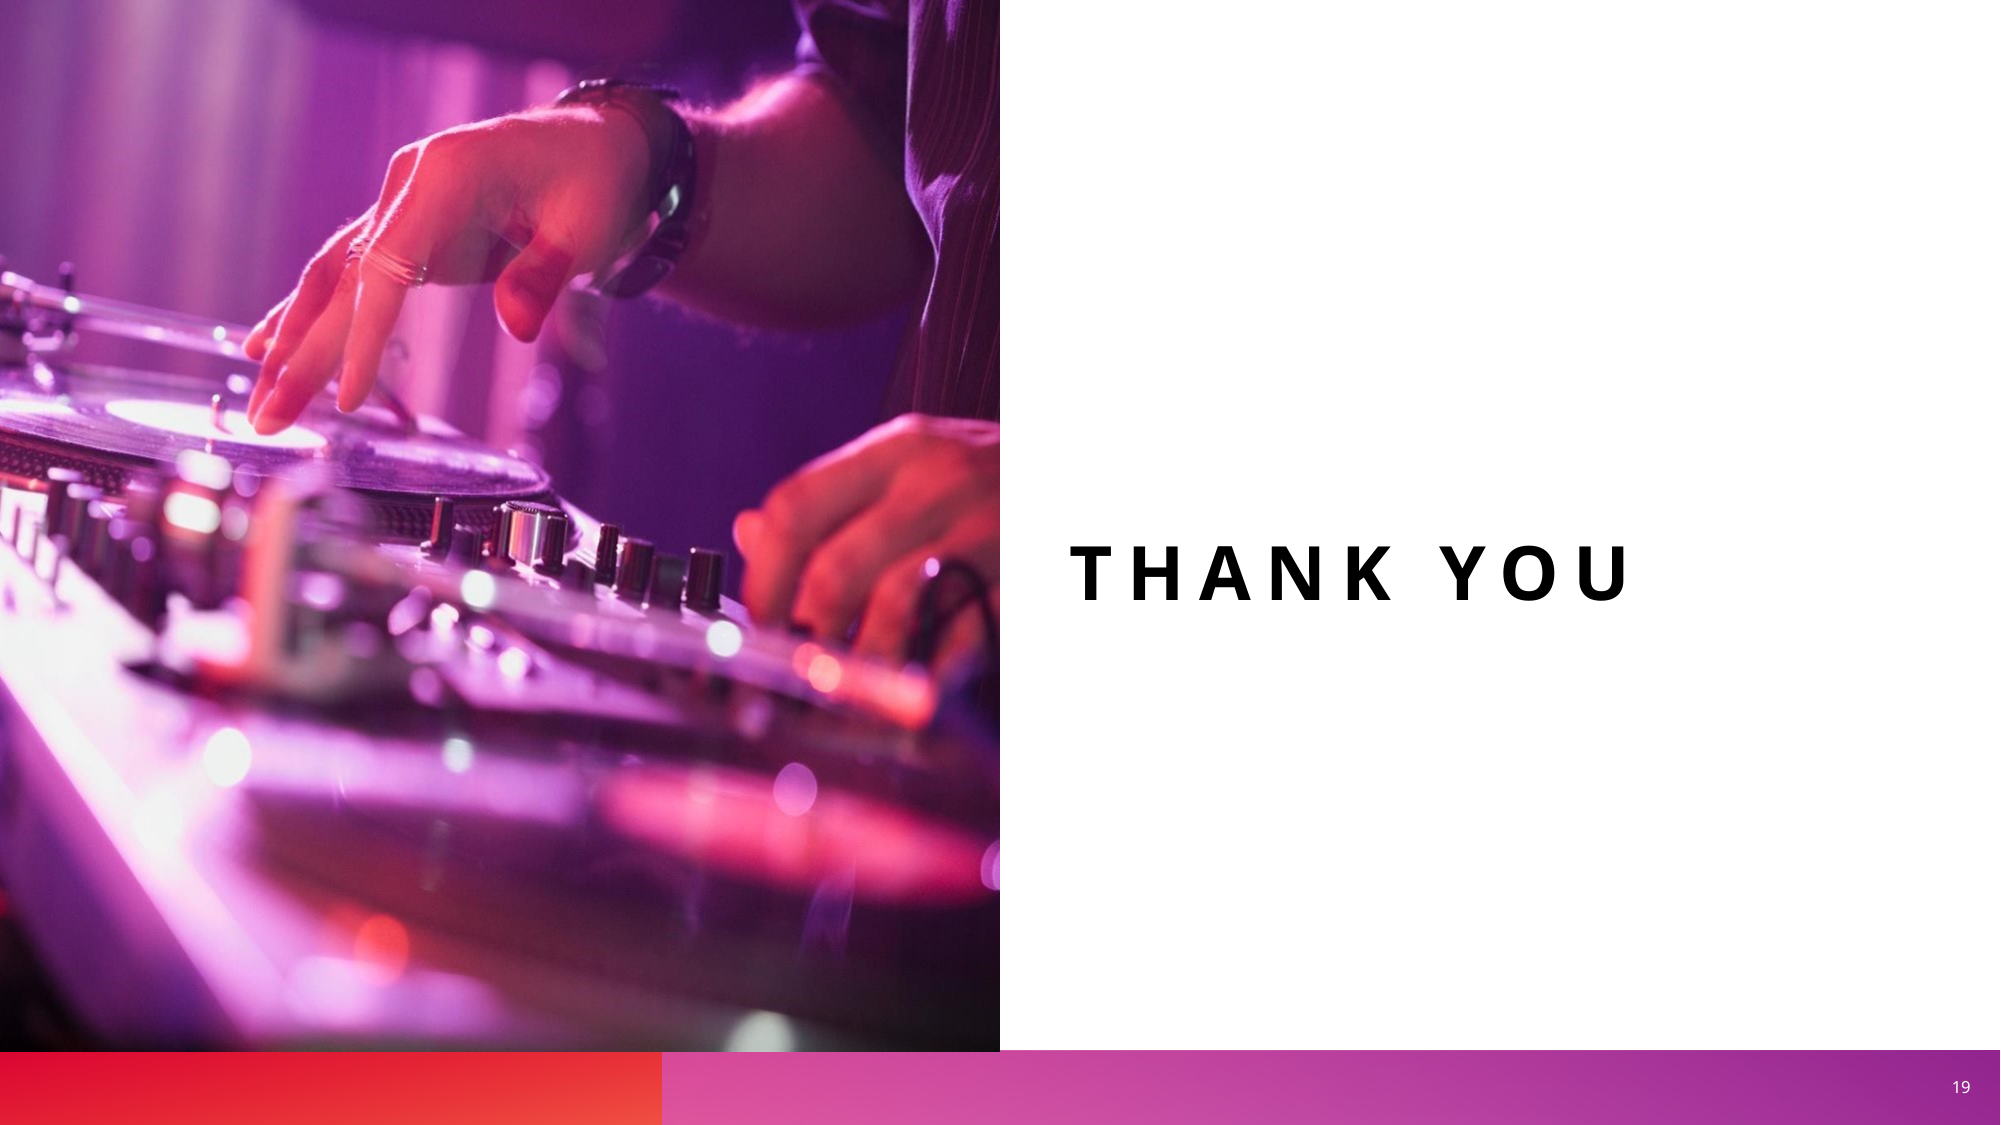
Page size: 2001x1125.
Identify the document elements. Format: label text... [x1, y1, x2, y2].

picture [0, 0, 1000, 1052]
title Thank you [1069, 60, 1905, 615]
slide_number 19 [1913, 1051, 1986, 1125]
